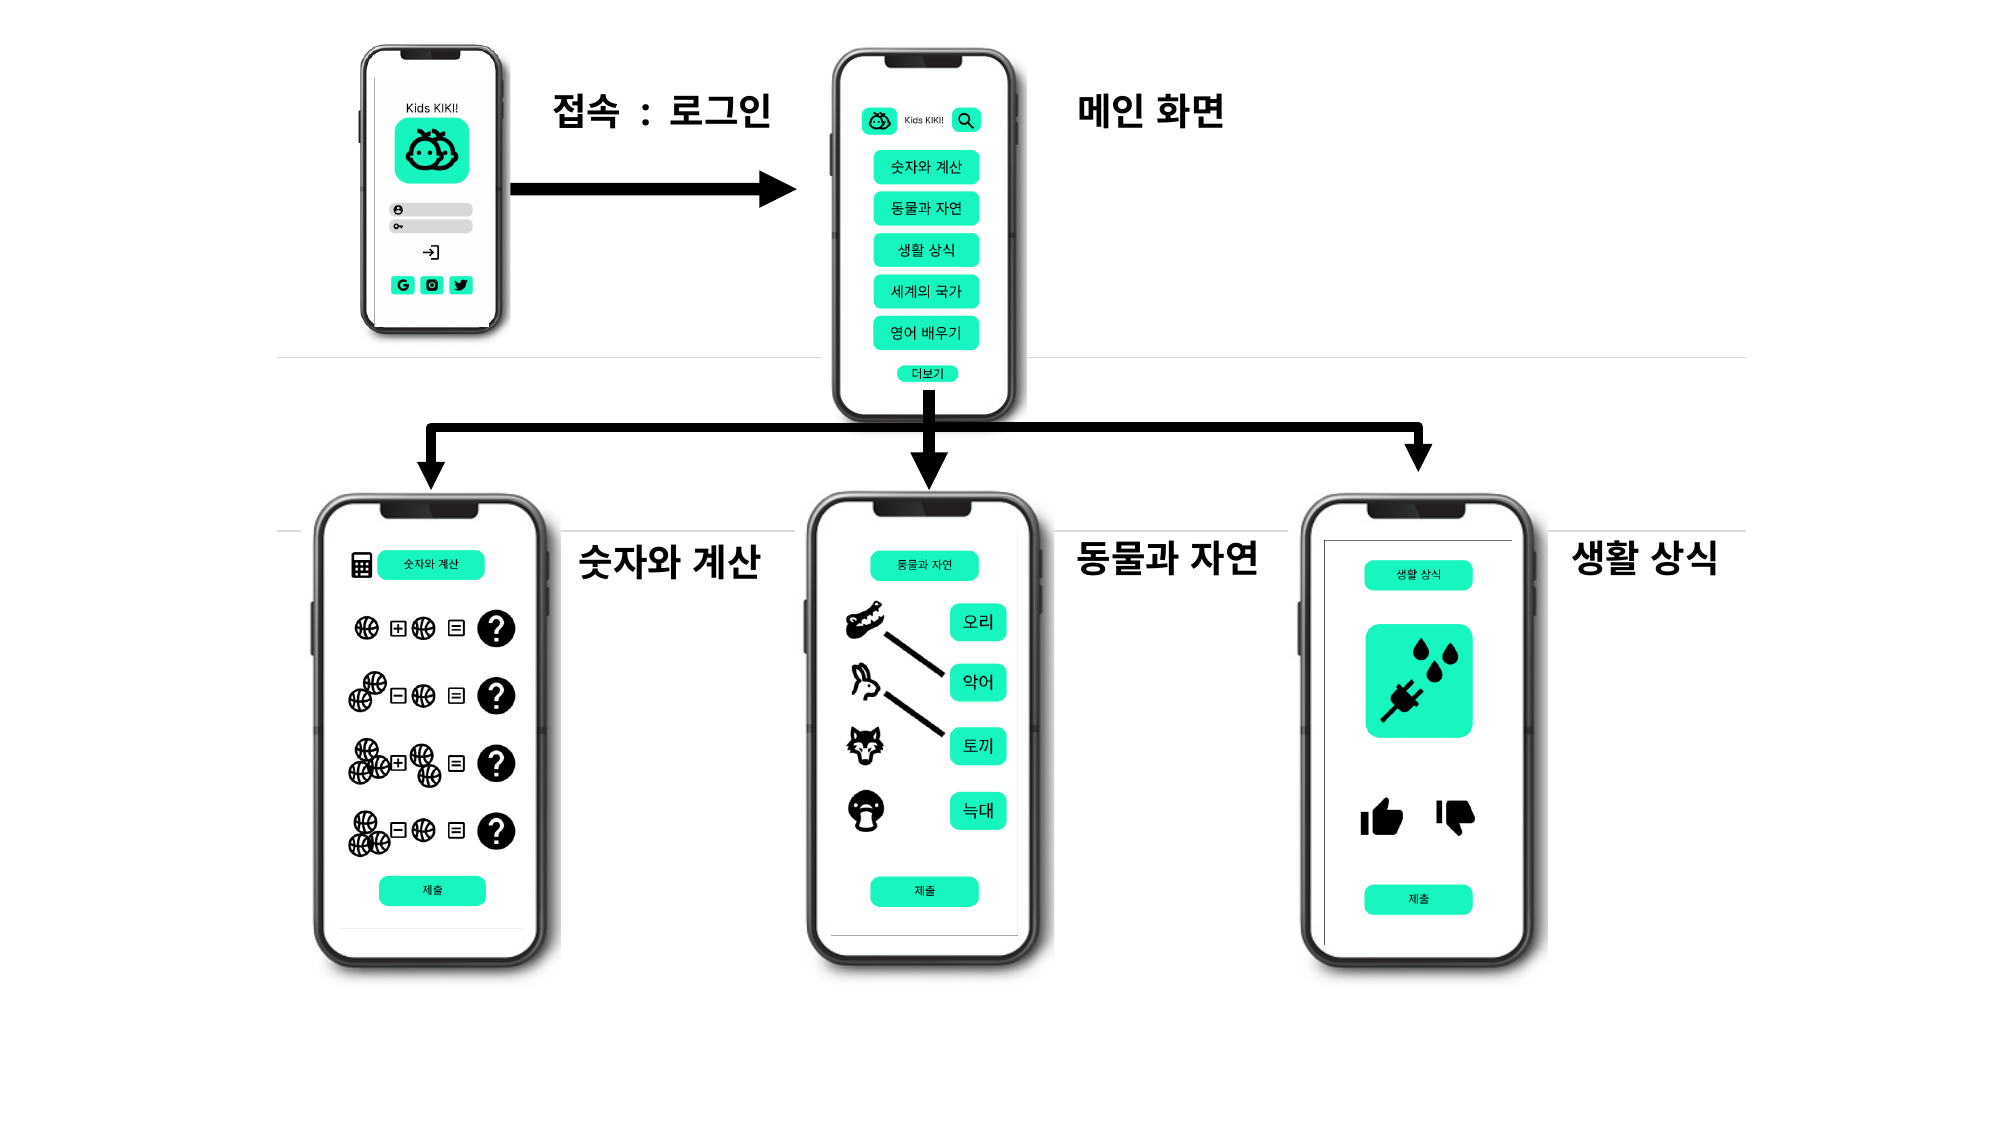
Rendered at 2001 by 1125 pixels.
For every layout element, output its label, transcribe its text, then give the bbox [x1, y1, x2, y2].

picture [821, 31, 1028, 426]
picture [1288, 471, 1549, 990]
text_box 메인 화면 [1062, 80, 1241, 140]
text_box 생활 상식 [1556, 527, 1735, 588]
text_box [430, 426, 930, 491]
picture [794, 473, 1055, 989]
picture [300, 471, 562, 990]
picture [352, 31, 511, 347]
text_box 접속 : 로그인 [537, 80, 789, 140]
text_box 숫자와 계산 [566, 531, 777, 592]
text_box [928, 426, 1419, 473]
text_box 동물과 자연 [1062, 527, 1275, 588]
